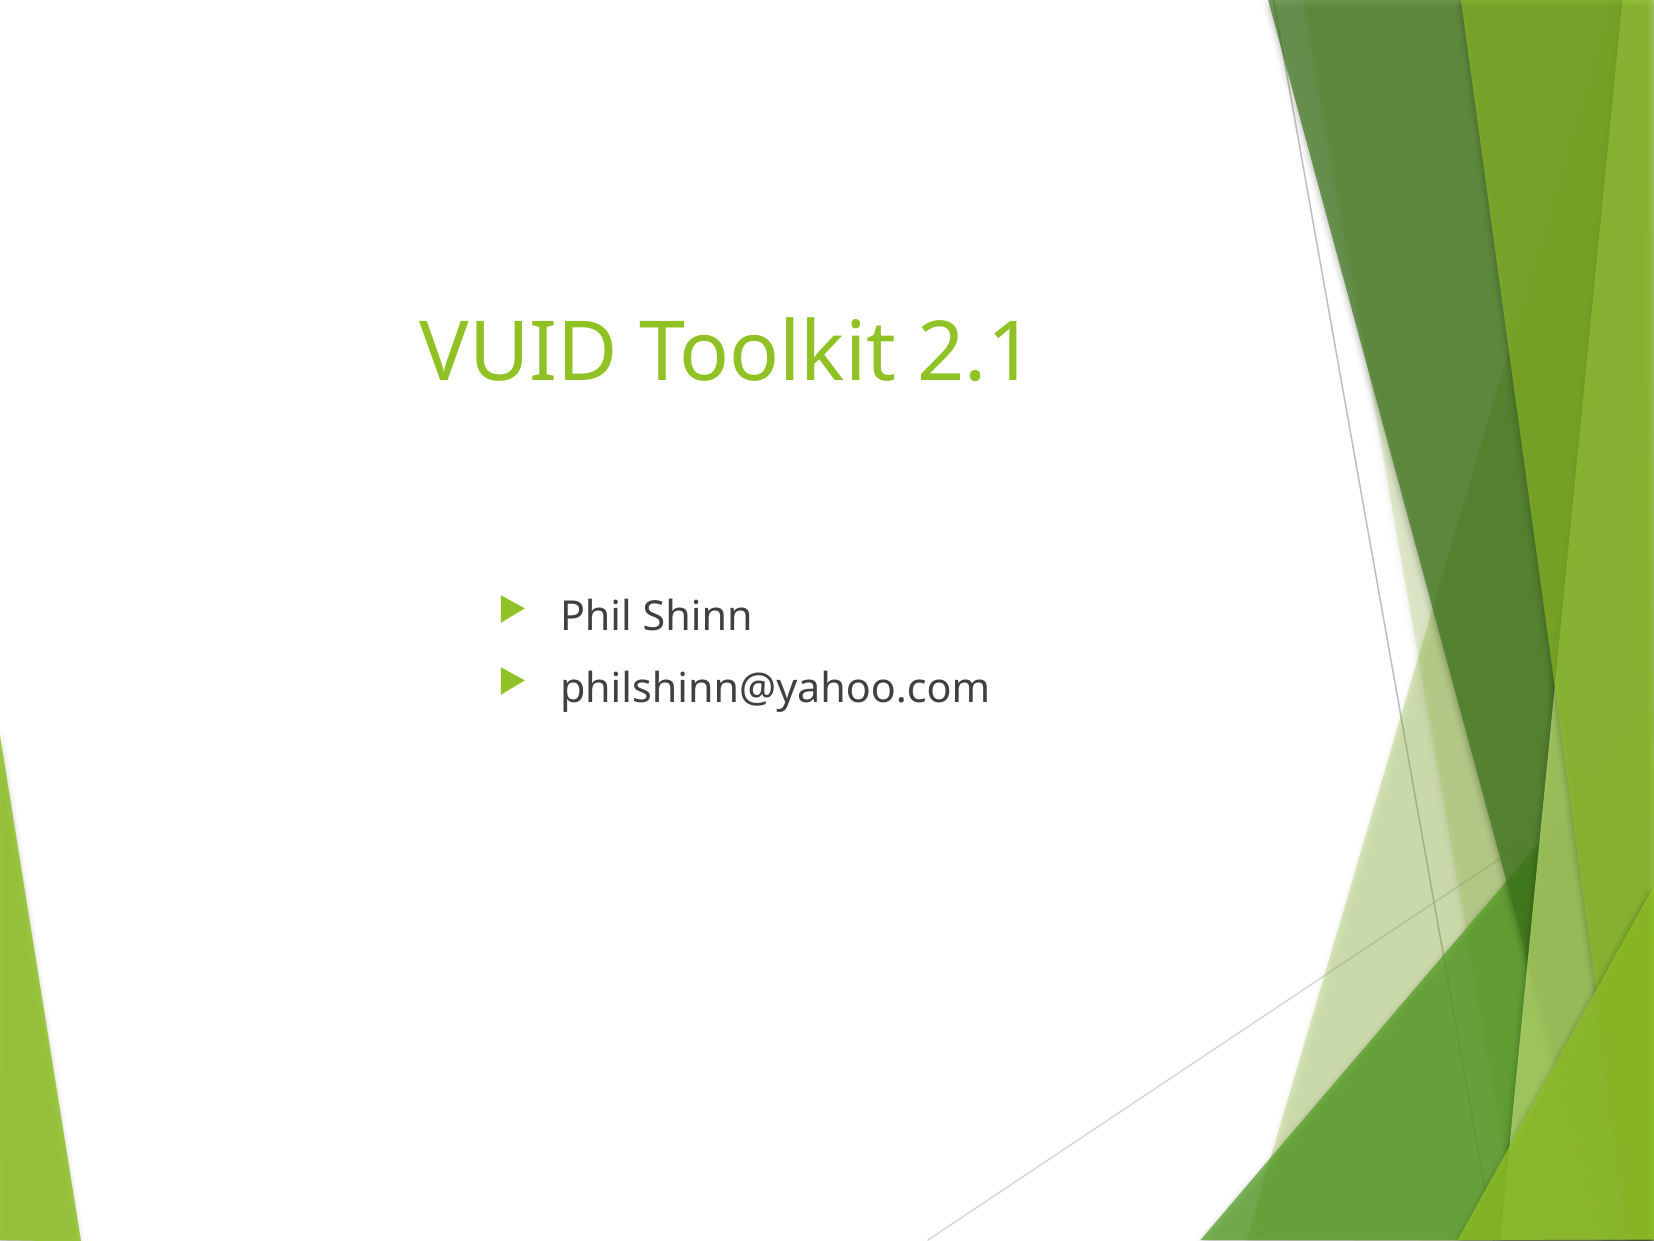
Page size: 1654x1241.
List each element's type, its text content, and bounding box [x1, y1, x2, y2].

subtitle Phil Shinn philshinn@yahoo.com [0, 290, 1489, 1010]
title VUID Toolkit 2.1 [1489, 290, 1654, 498]
